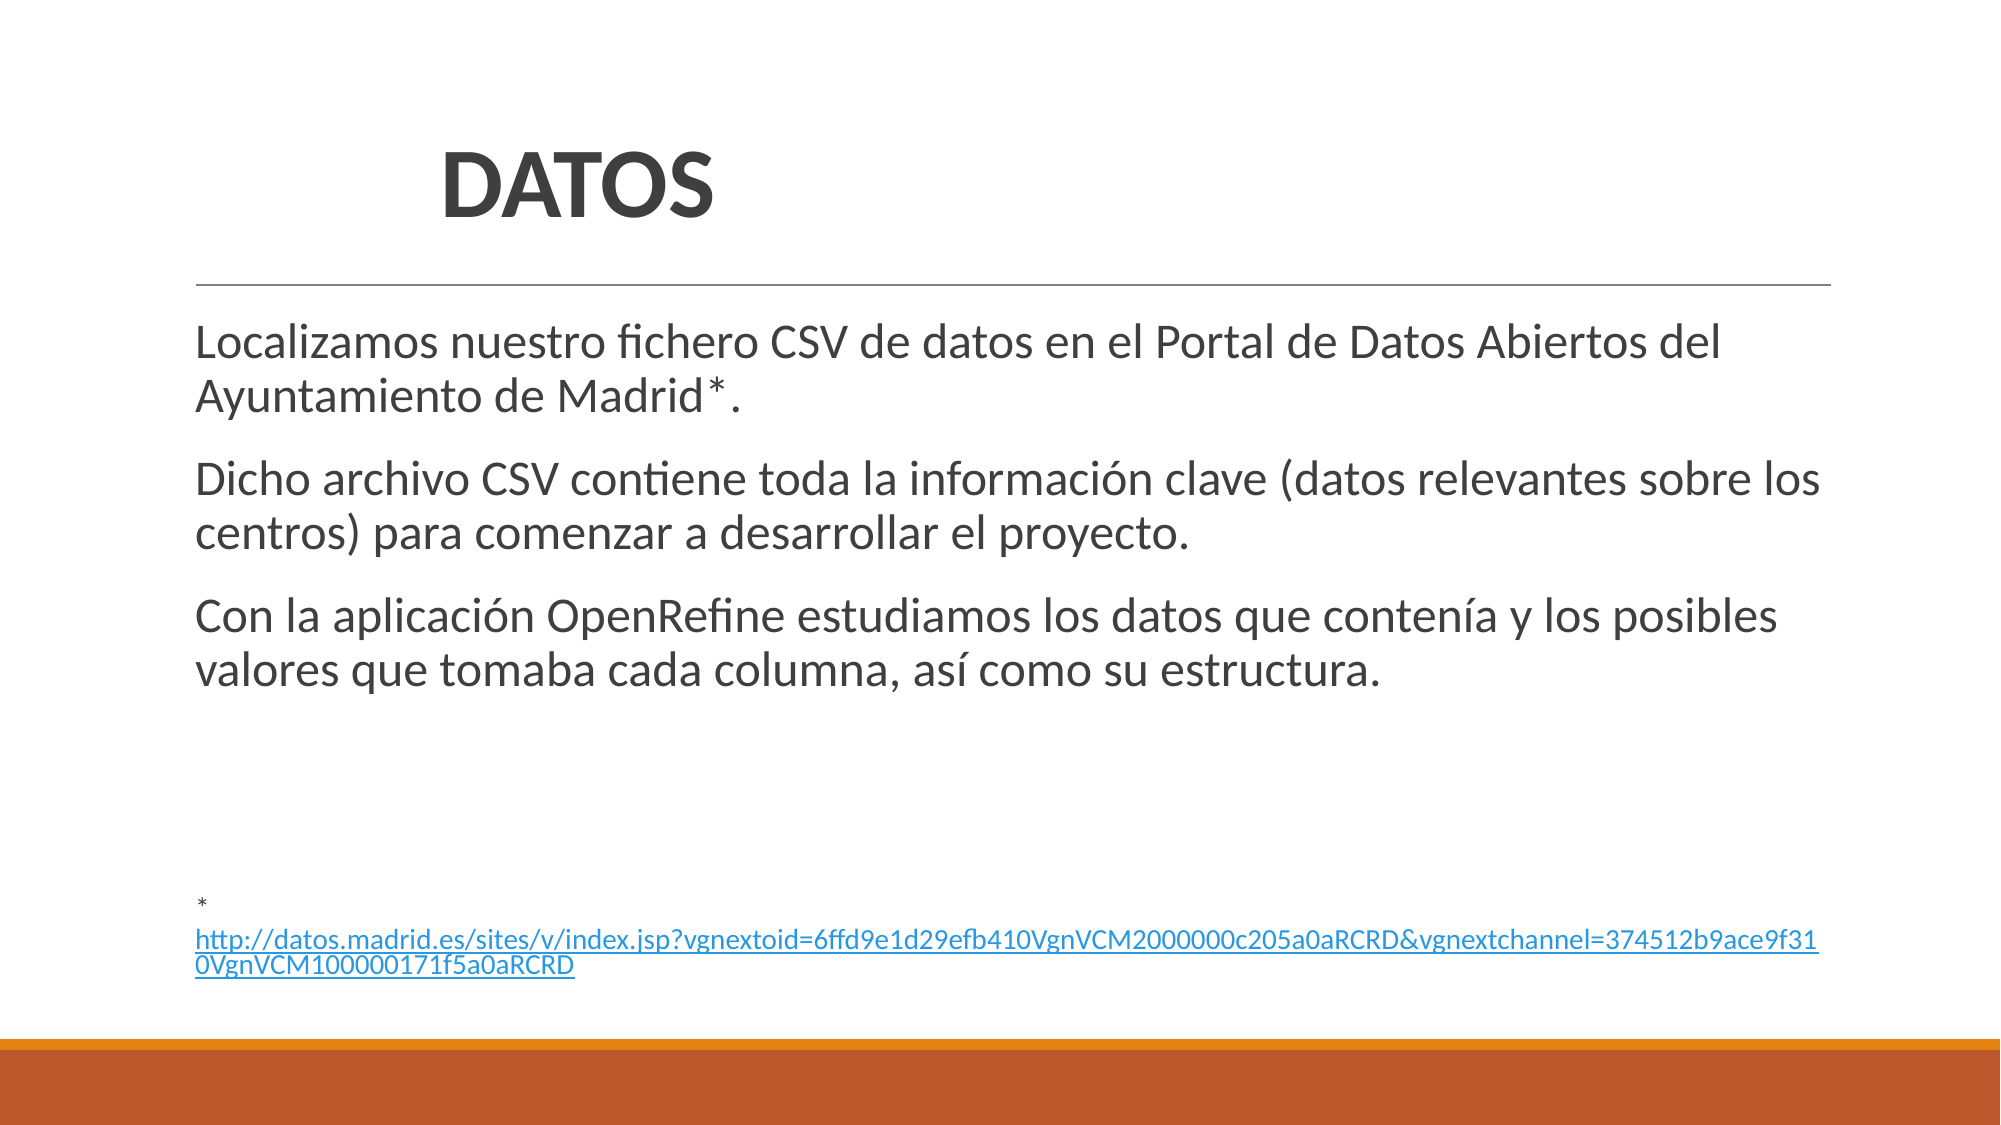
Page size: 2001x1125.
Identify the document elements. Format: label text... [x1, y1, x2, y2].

list Localizamos nuestro fichero CSV de datos en el Portal de Datos Abiertos del Ayuntamiento de Madrid*. Dicho archivo CSV contiene toda la información clave (datos relevantes sobre los centros) para comenzar a desarrollar el proyecto. Con la aplicación OpenRefine estudiamos los datos que contenía y los posibles valores que tomaba cada columna, así como su estructura. *http://datos.madrid.es/sites/v/index.jsp?vgnextoid=6ffd9e1d29efb410VgnVCM2000000c205a0aRCRD&vgnextchannel=374512b9ace9f310VgnVCM100000171f5a0aRCRD [180, 308, 1830, 968]
title DATOS [425, 115, 1888, 246]
